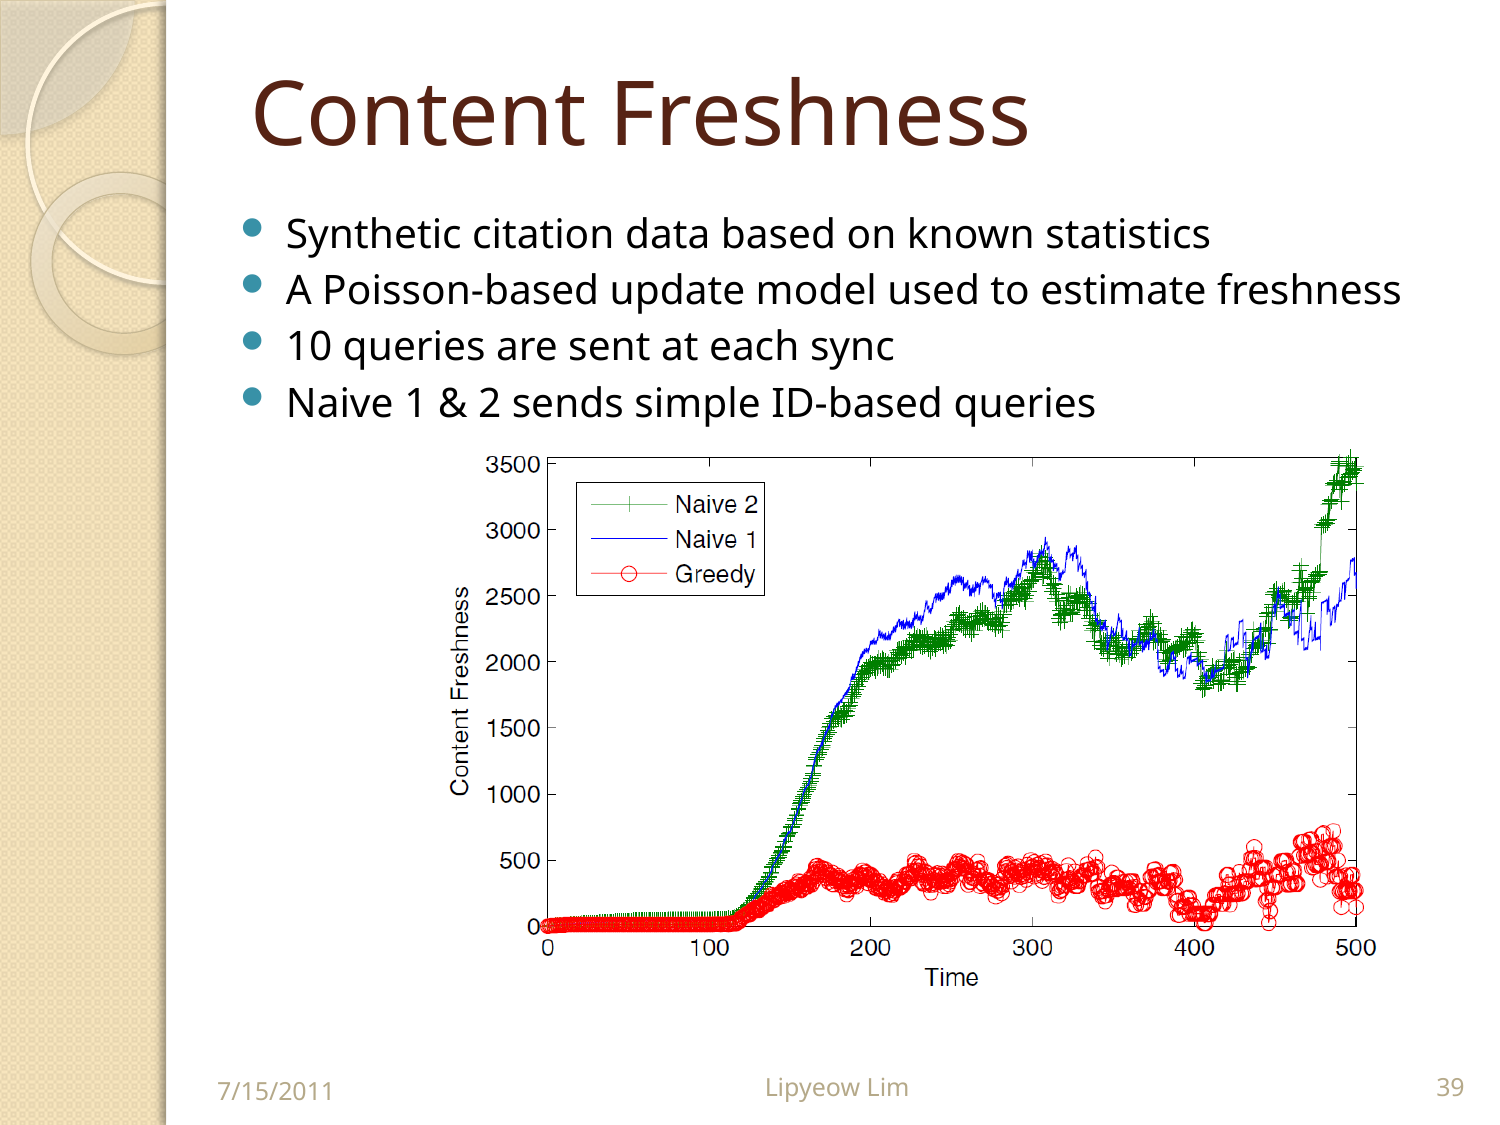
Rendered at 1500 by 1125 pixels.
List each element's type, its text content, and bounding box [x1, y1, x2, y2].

slide_number 39 [1413, 1034, 1488, 1113]
footer Lipyeow Lim [750, 1034, 1225, 1113]
list Synthetic citation data based on known statistics A Poisson-based update model used to estimate freshness 10 queries are sent at each sync Naive 1 & 2 sends simple ID-based queries [212, 200, 1443, 438]
picture [437, 437, 1388, 999]
title Content Freshness [235, 45, 1466, 175]
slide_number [162, 1034, 350, 1113]
